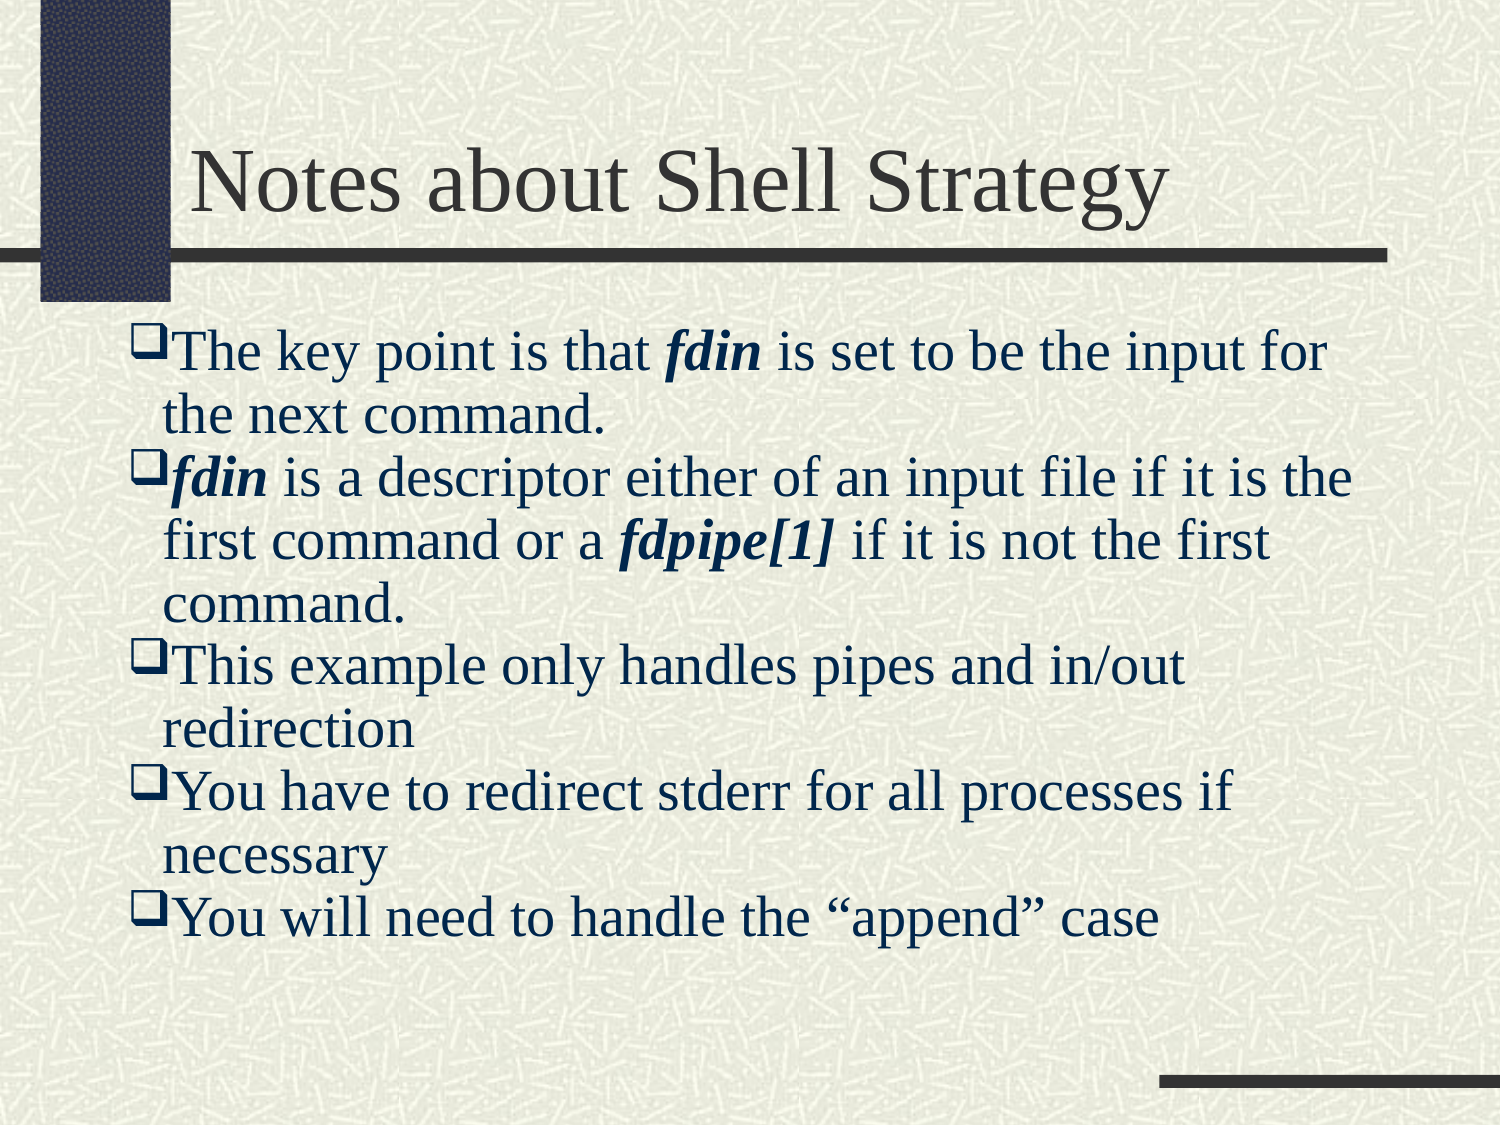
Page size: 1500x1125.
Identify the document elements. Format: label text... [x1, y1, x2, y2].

picture [0, 0, 1500, 1125]
text_box Notes about Shell Strategy [174, 49, 1450, 238]
text_box The key point is that fdin is set to be the input for the next command. fdin is a descriptor either of an input file if it is the first command or a fdpipe[1] if it is not the first command. This example only handles pipes and in/out redirection You have to redirect stderr for all processes if necessary You will need to handle the “append” case [112, 312, 1388, 1103]
